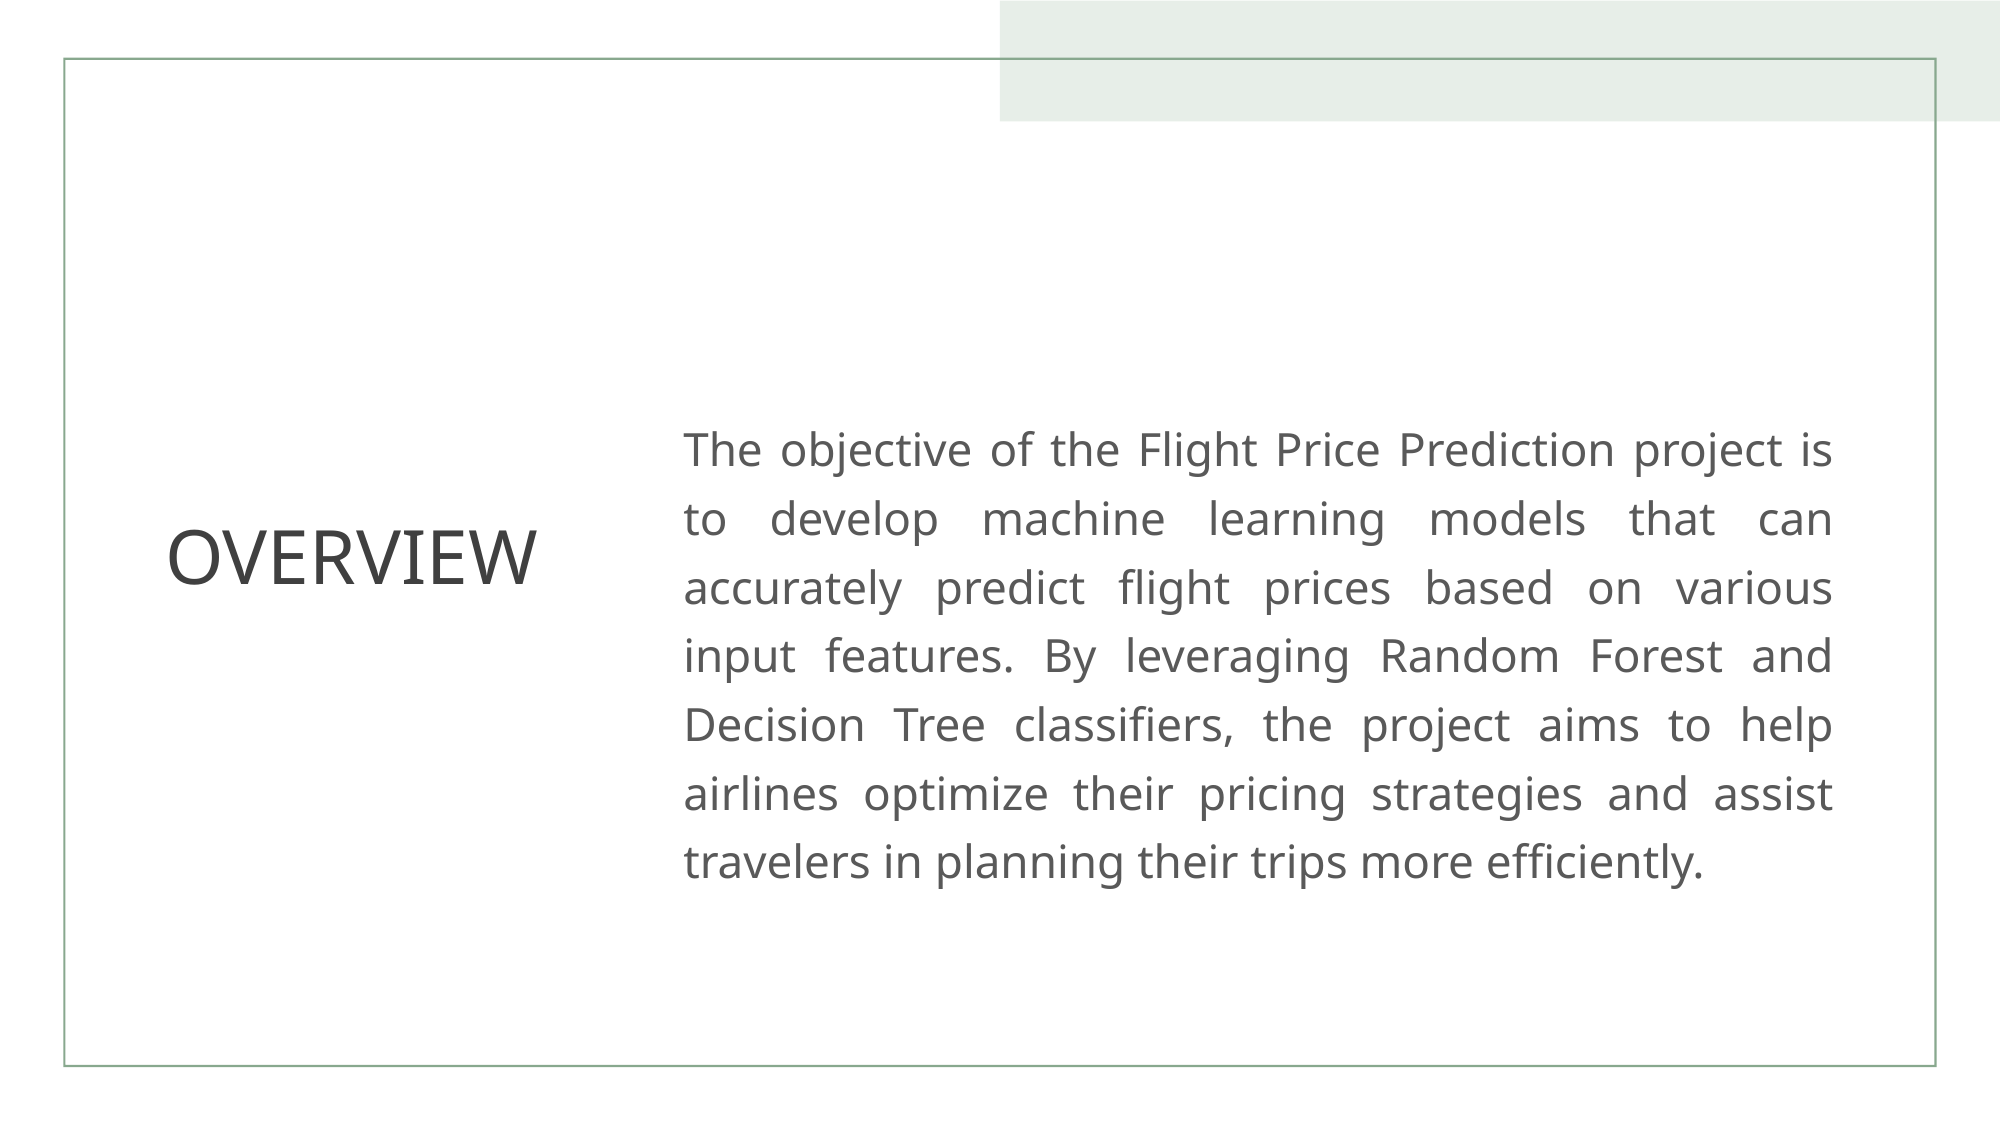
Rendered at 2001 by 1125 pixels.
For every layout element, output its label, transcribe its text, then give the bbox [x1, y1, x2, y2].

title OVERVIEW [150, 144, 825, 975]
list The objective of the Flight Price Prediction project is to develop machine learning models that can accurately predict flight prices based on various input features. By leveraging Random Forest and Decision Tree classifiers, the project aims to help airlines optimize their pricing strategies and assist travelers in planning their trips more efficiently. [668, 399, 1850, 975]
